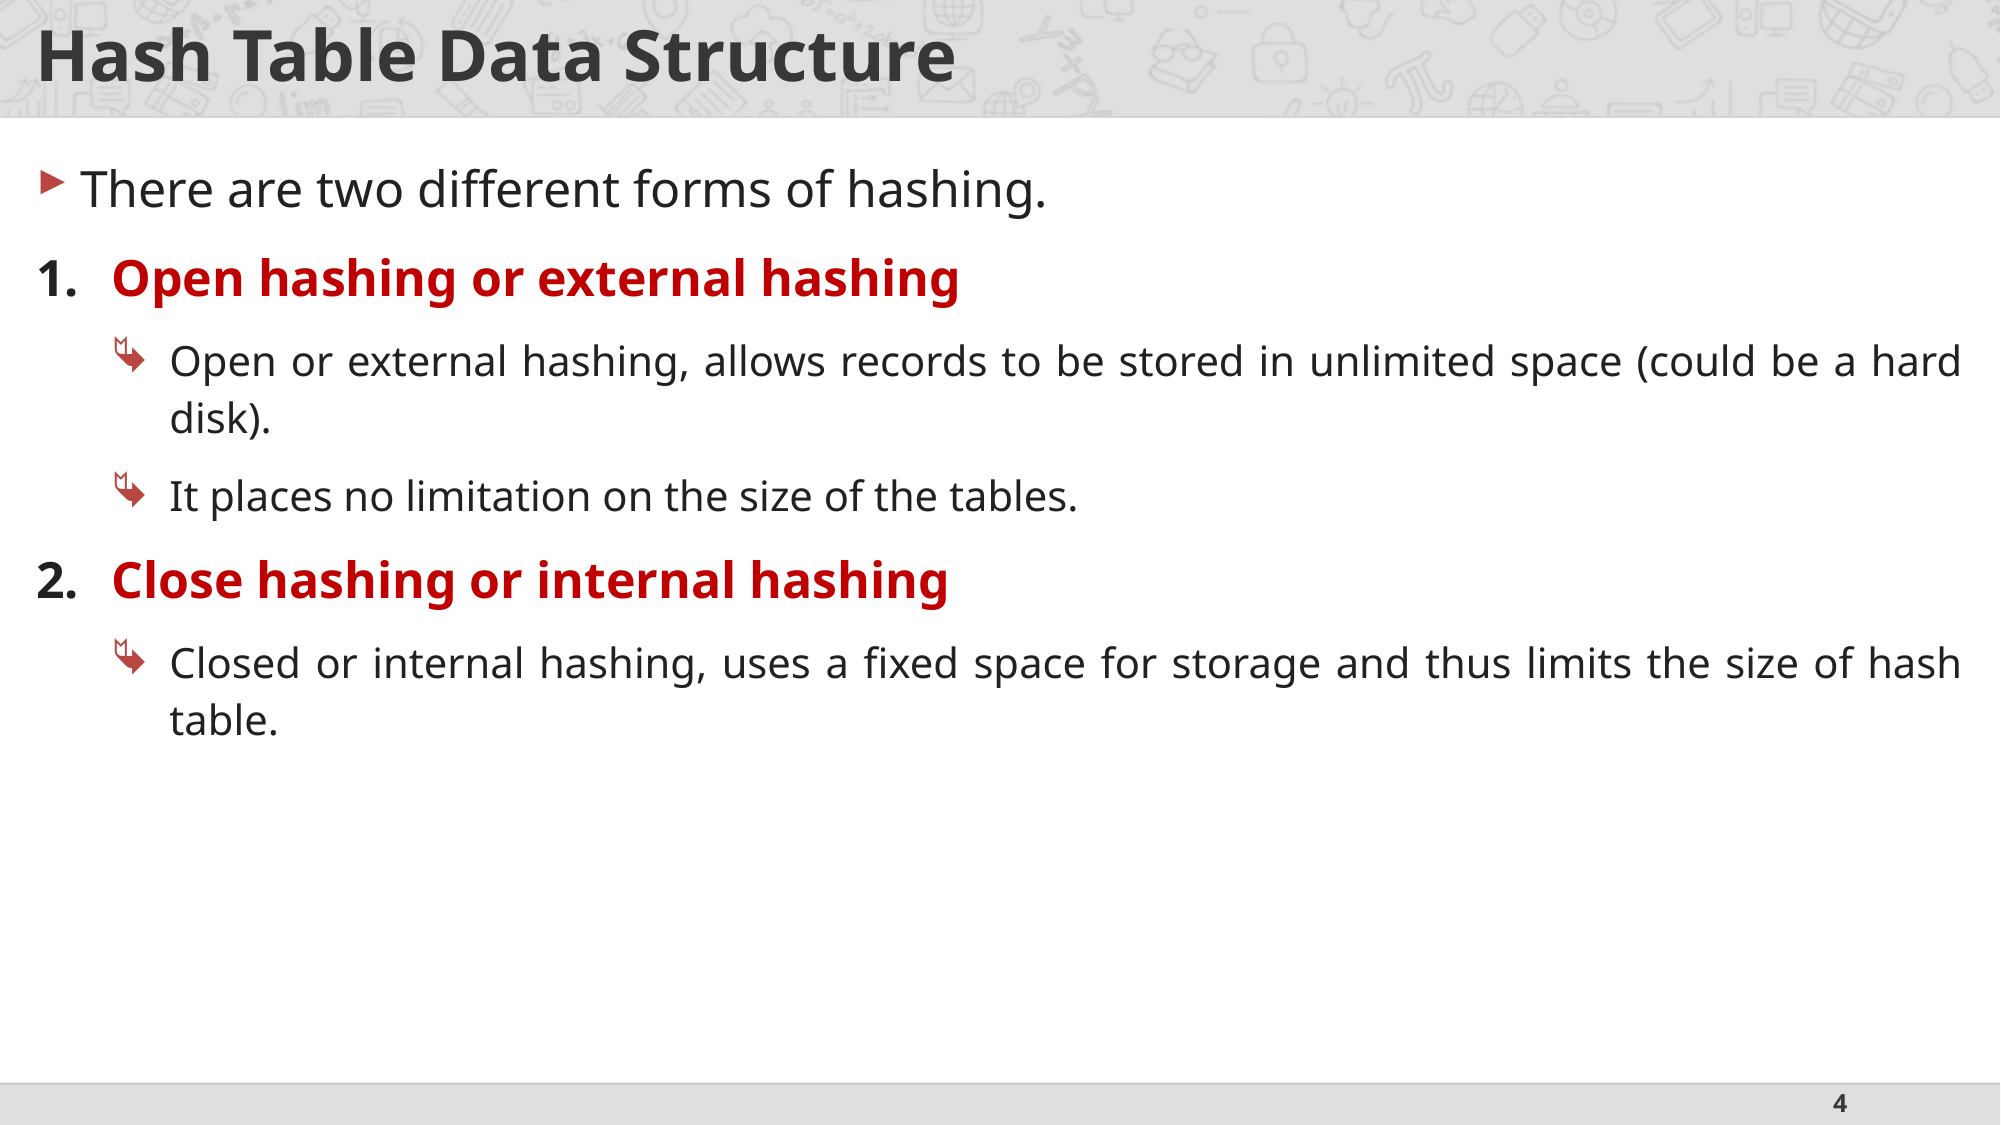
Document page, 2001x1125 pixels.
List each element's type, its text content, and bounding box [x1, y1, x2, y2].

title Hash Table Data Structure [0, 0, 2000, 117]
list There are two different forms of hashing. Open hashing or external hashing Open or external hashing, allows records to be stored in unlimited space (could be a hard disk). It places no limitation on the size of the tables. Close hashing or internal hashing Closed or internal hashing, uses a fixed space for storage and thus limits the size of hash table. [21, 141, 1979, 1059]
